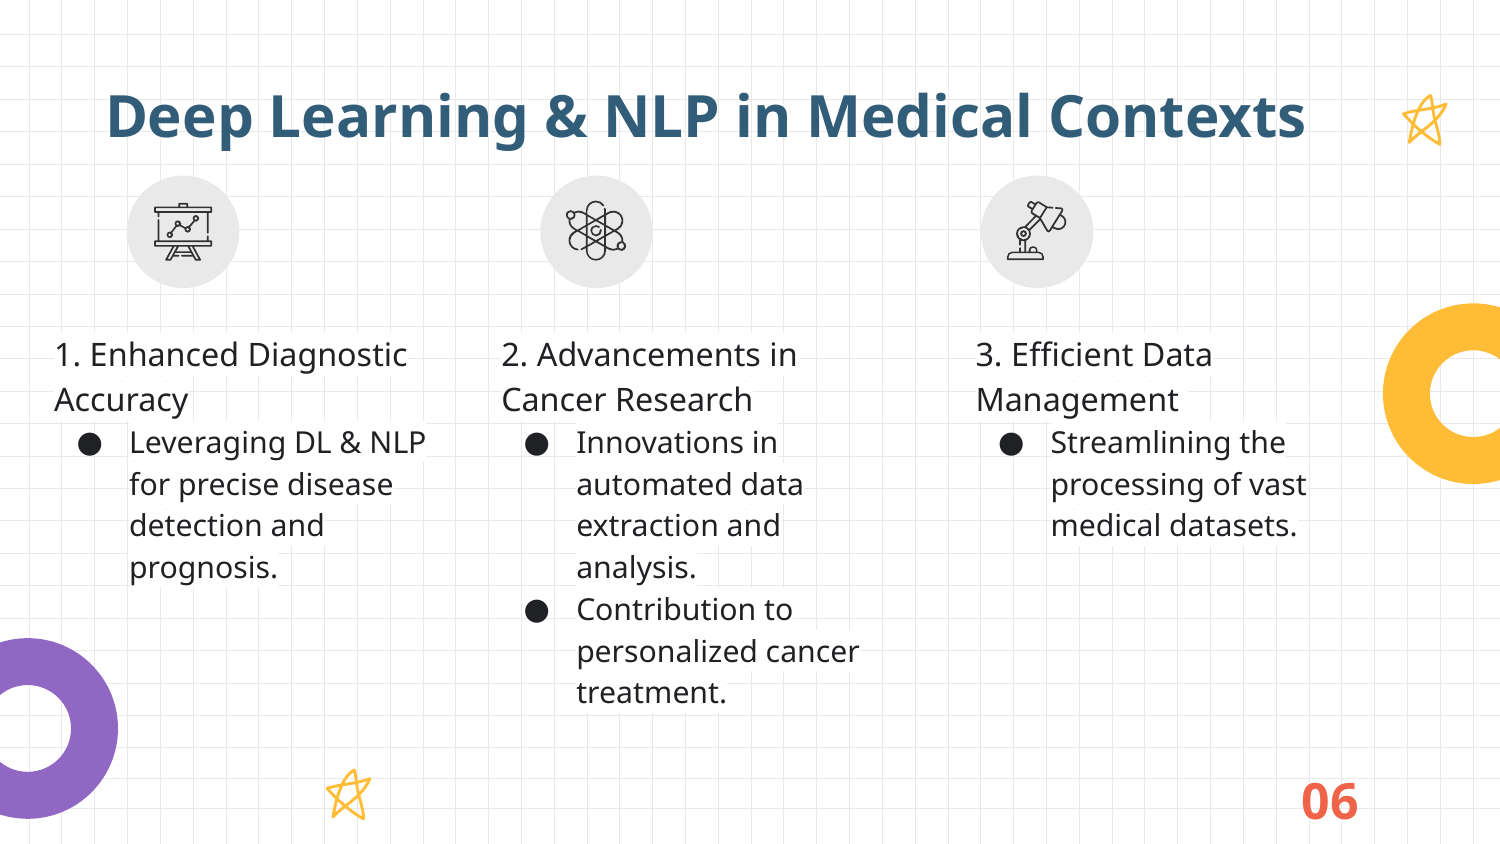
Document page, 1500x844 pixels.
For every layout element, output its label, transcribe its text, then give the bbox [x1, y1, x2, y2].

subtitle 3. Efficient Data Management Streamlining the processing of vast medical datasets. [960, 313, 1354, 649]
text_box [540, 175, 653, 289]
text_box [1006, 200, 1068, 261]
title 06 [1286, 754, 1408, 844]
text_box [153, 202, 213, 261]
text_box [126, 175, 240, 289]
subtitle 1. Enhanced Diagnostic Accuracy Leveraging DL & NLP for precise disease detection and prognosis. [39, 313, 453, 649]
subtitle 2. Advancements in Cancer Research Innovations in automated data extraction and analysis. Contribution to personalized cancer treatment. [486, 313, 900, 732]
text_box [980, 175, 1094, 289]
title Deep Learning & NLP in Medical Contexts [89, 63, 1354, 158]
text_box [565, 200, 628, 261]
